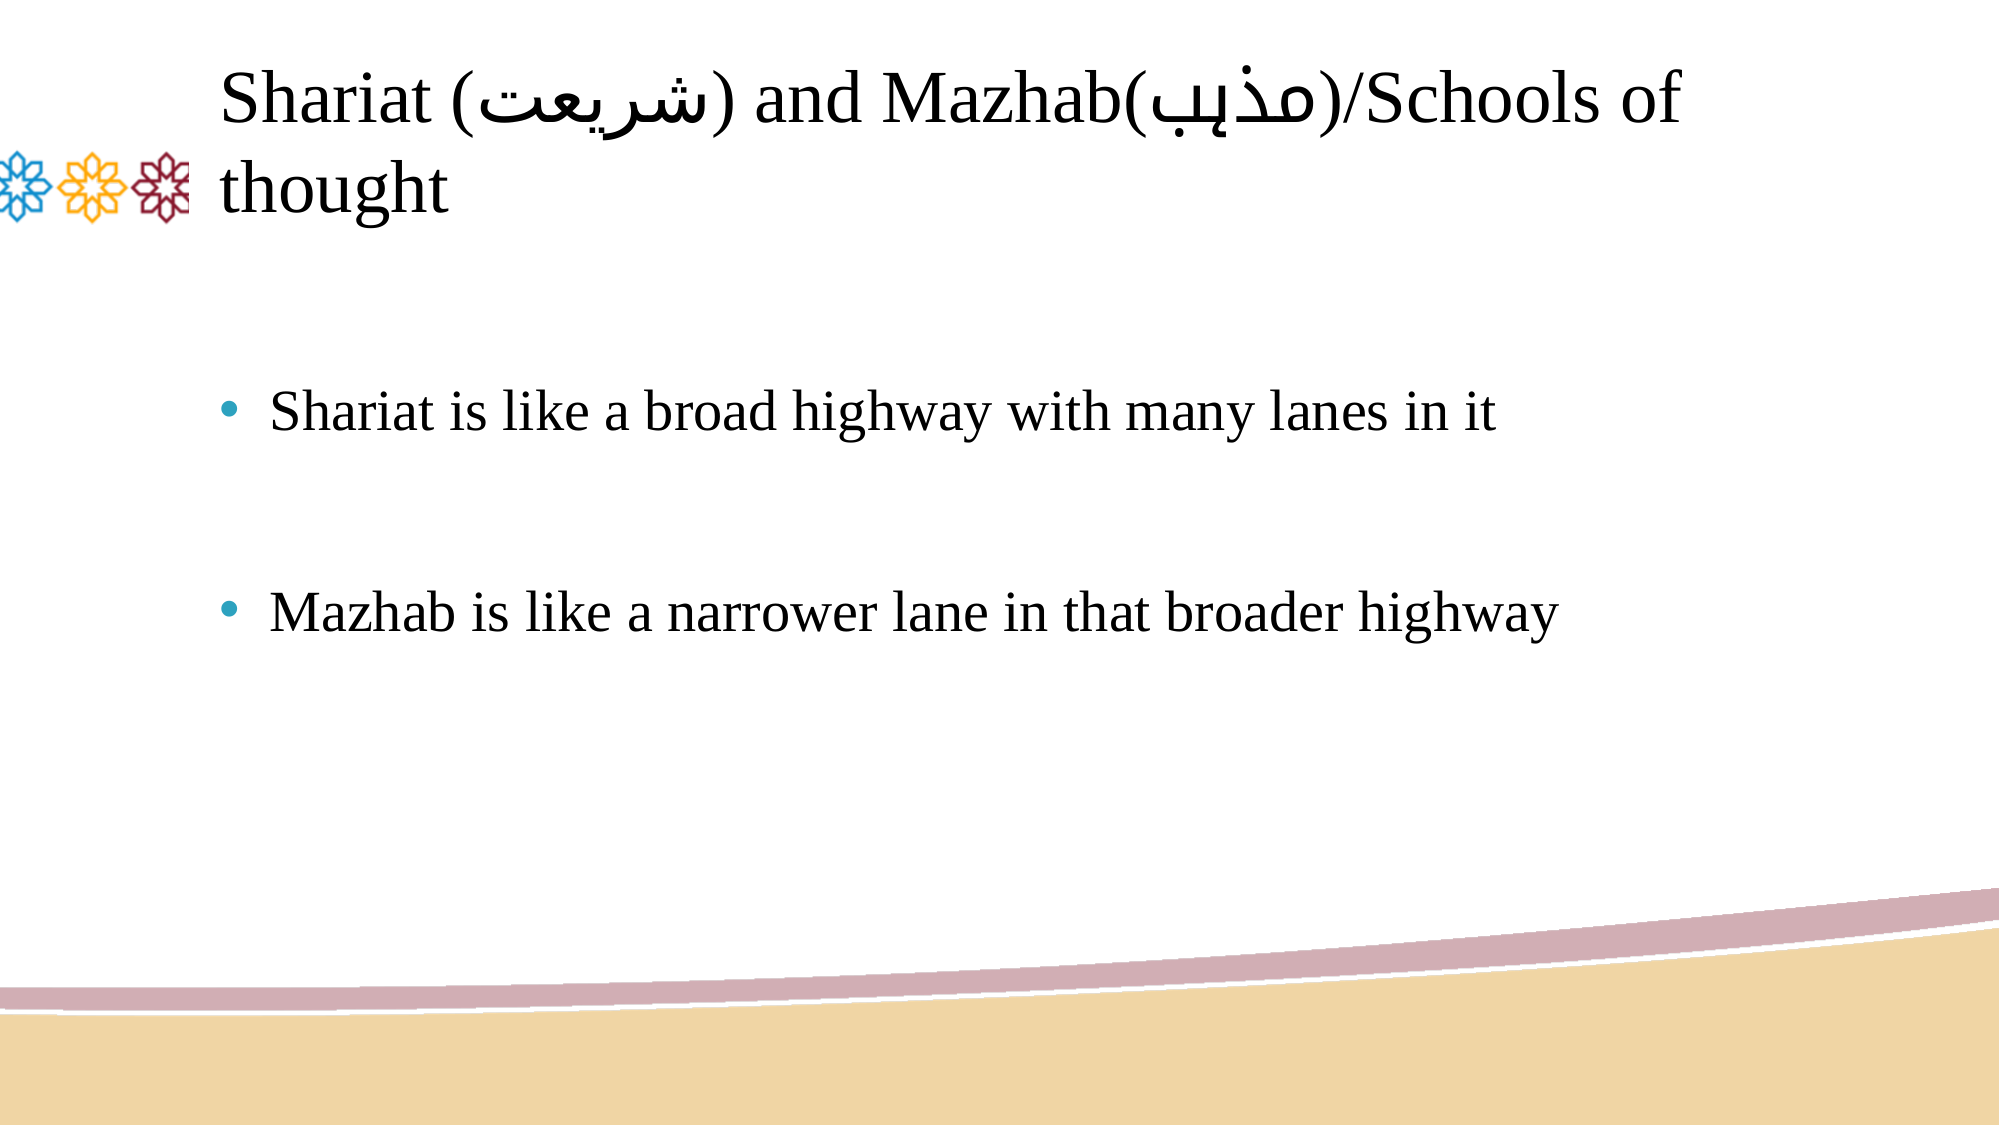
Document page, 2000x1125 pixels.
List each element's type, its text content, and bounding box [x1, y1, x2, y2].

picture [0, 137, 189, 232]
picture [0, 887, 2000, 1125]
list Shariat is like a broad highway with many lanes in it Mazhab is like a narrower lane in that broader highway [200, 262, 1800, 1013]
title Shariat (شریعت) and Mazhab(مذہب)/Schools of thought [200, 24, 1863, 238]
